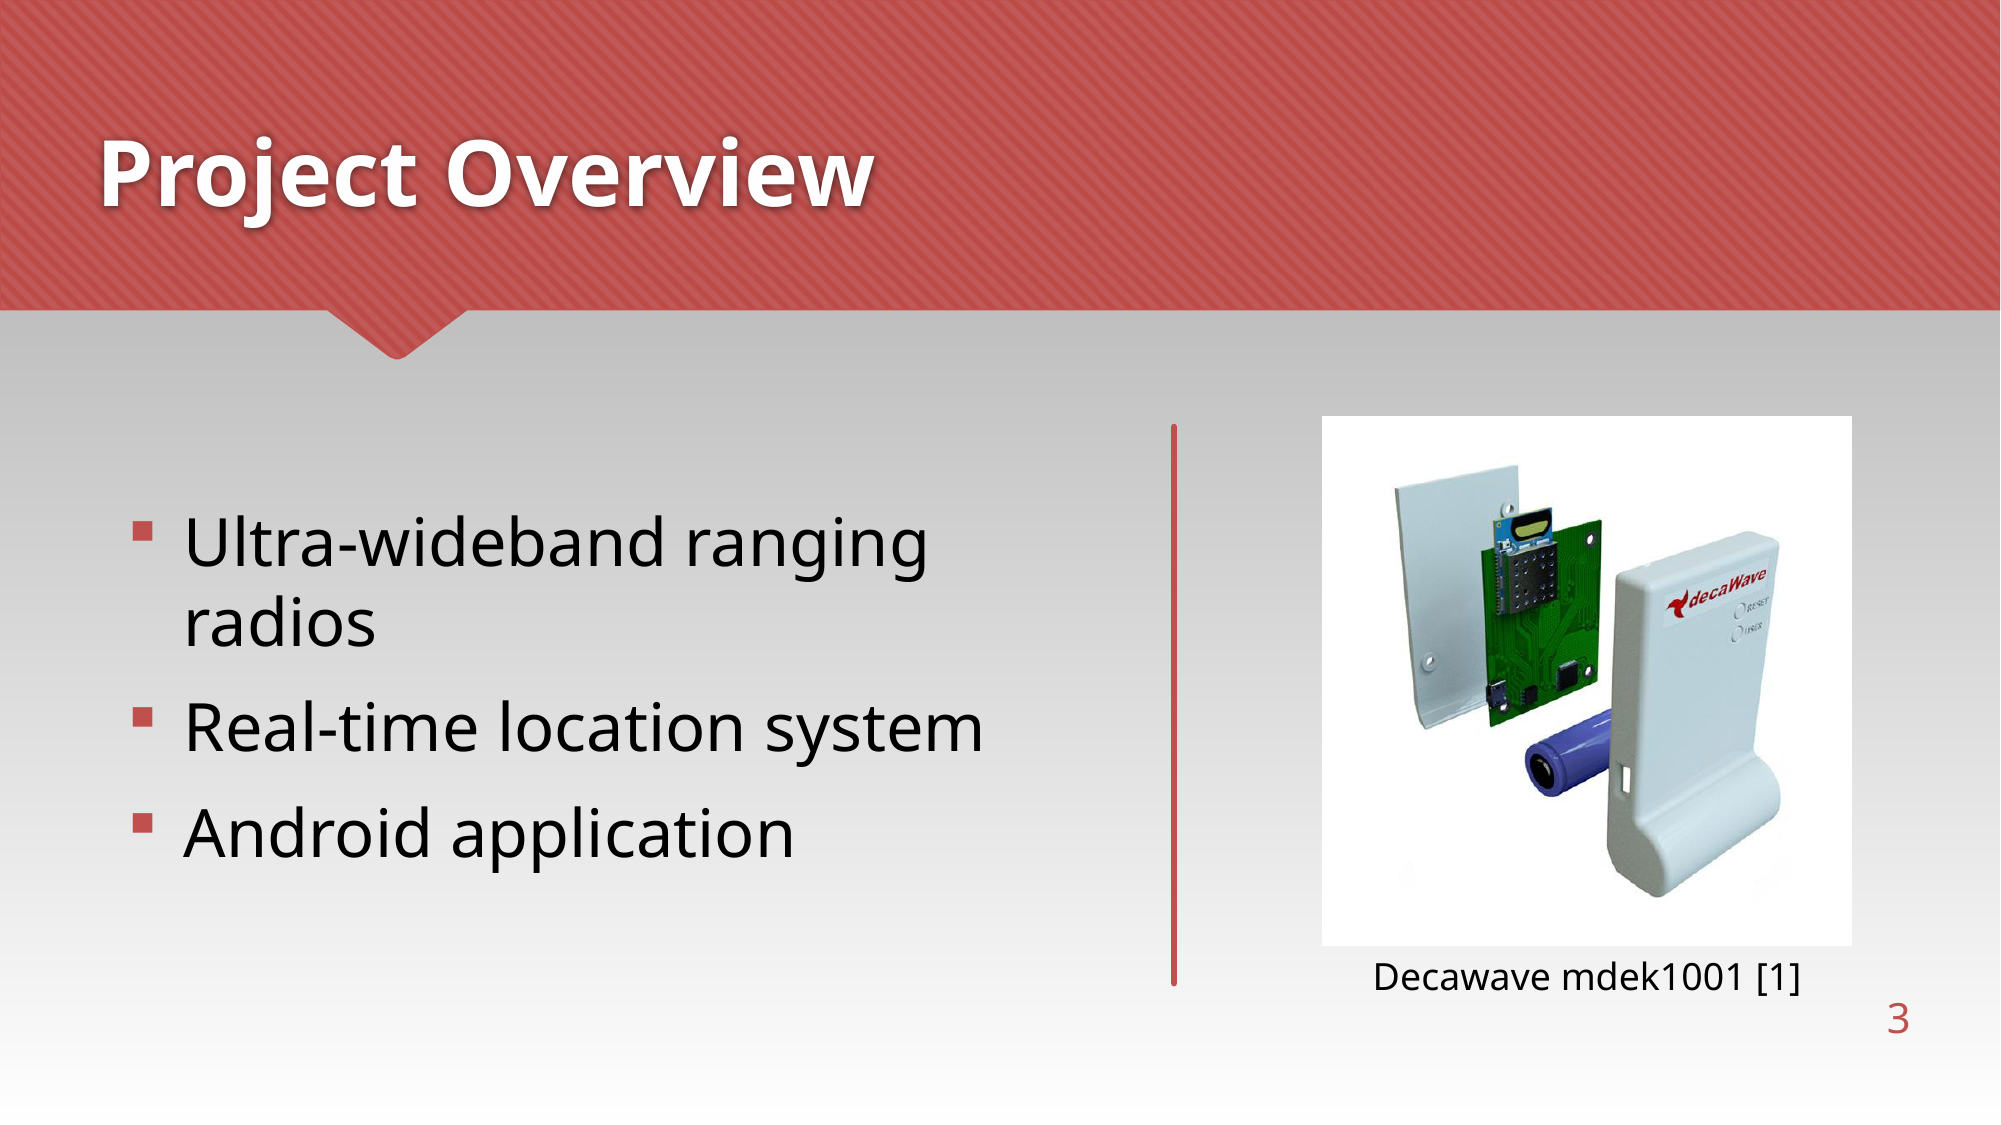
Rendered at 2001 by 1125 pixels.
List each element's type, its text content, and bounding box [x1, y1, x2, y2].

text_box Ultra-wideband ranging radios Real-time location system Android application [112, 492, 1136, 918]
title Project Overview [81, 73, 1919, 233]
text_box Decawave mdek1001 [1] [1357, 947, 1817, 1006]
slide_number 3 [1751, 970, 1926, 1051]
picture [1322, 416, 1852, 947]
